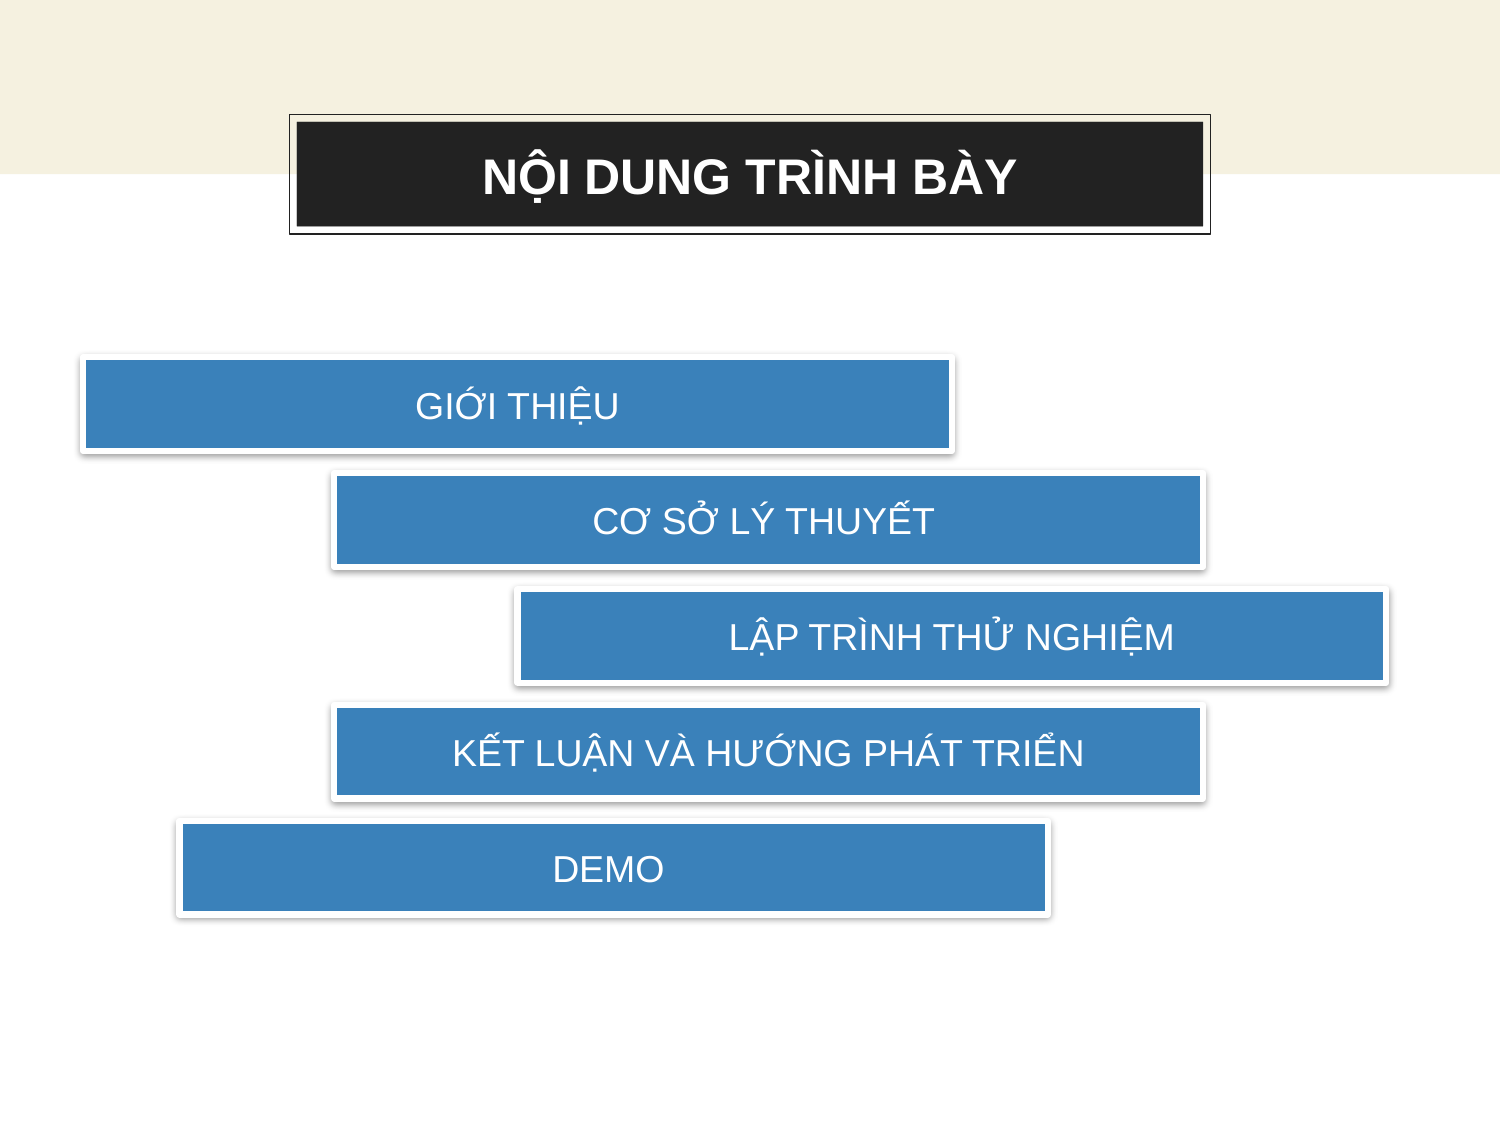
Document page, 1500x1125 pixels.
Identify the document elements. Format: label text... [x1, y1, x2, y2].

title NỘI DUNG TRÌNH BÀY [296, 121, 1203, 227]
text_box LẬP TRÌNH THỬ NGHIỆM [514, 586, 1389, 686]
text_box GIỚI THIỆU [80, 354, 955, 454]
text_box DEMO [176, 818, 1051, 918]
text_box KẾT LUẬN VÀ HƯỚNG PHÁT TRIỂN [331, 702, 1206, 802]
text_box CƠ SỞ LÝ THUYẾT [331, 470, 1206, 570]
